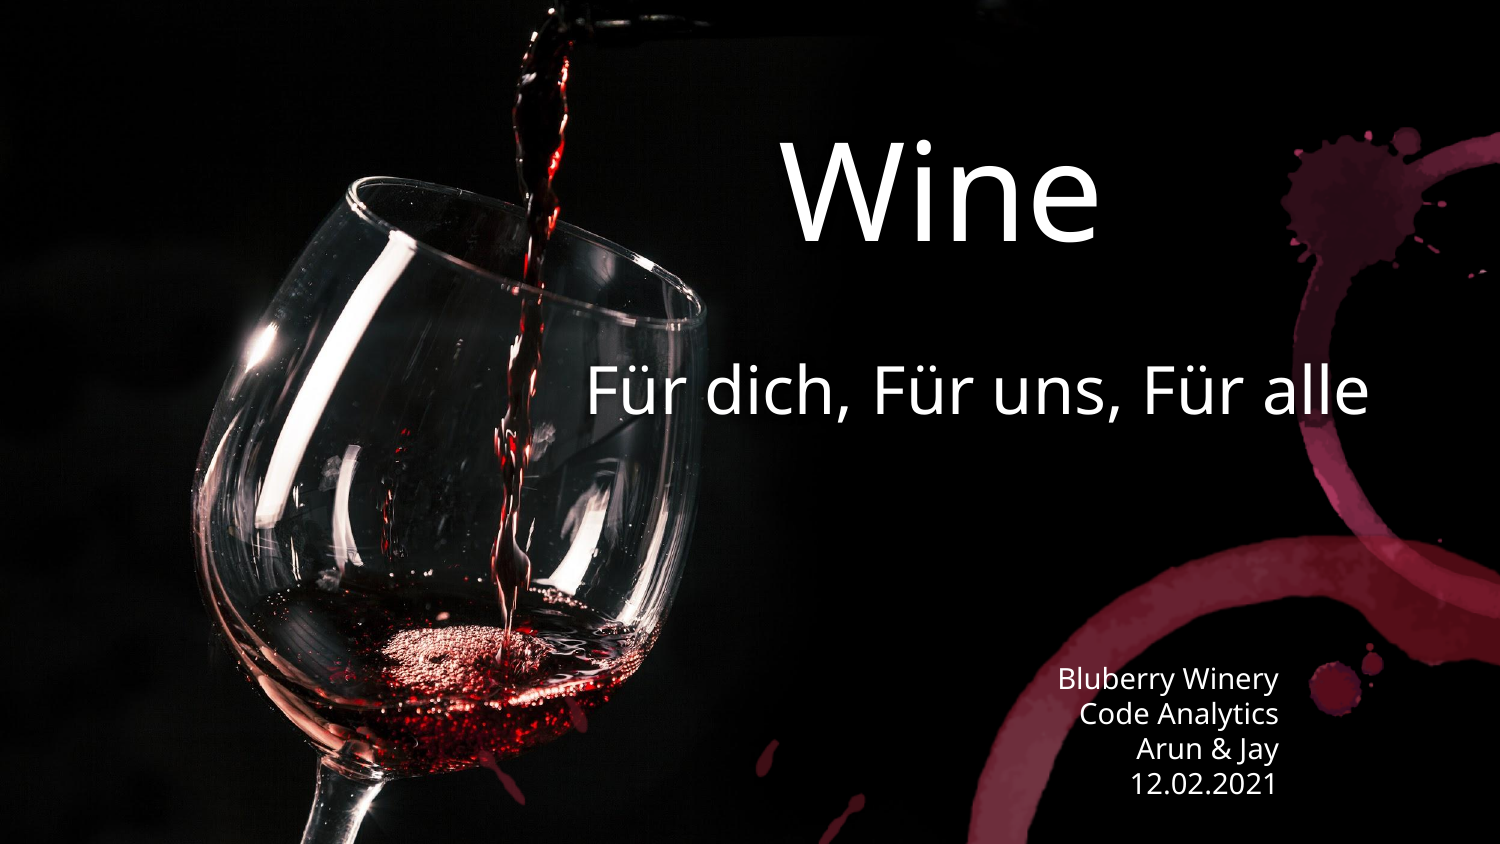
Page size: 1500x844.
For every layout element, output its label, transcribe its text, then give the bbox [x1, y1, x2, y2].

title Wine Für dich, Für uns, Für alle [432, 88, 1487, 438]
picture [0, 0, 1500, 844]
subtitle Bluberry Winery Code Analytics Arun & Jay 12.02.2021 [635, 645, 1295, 830]
